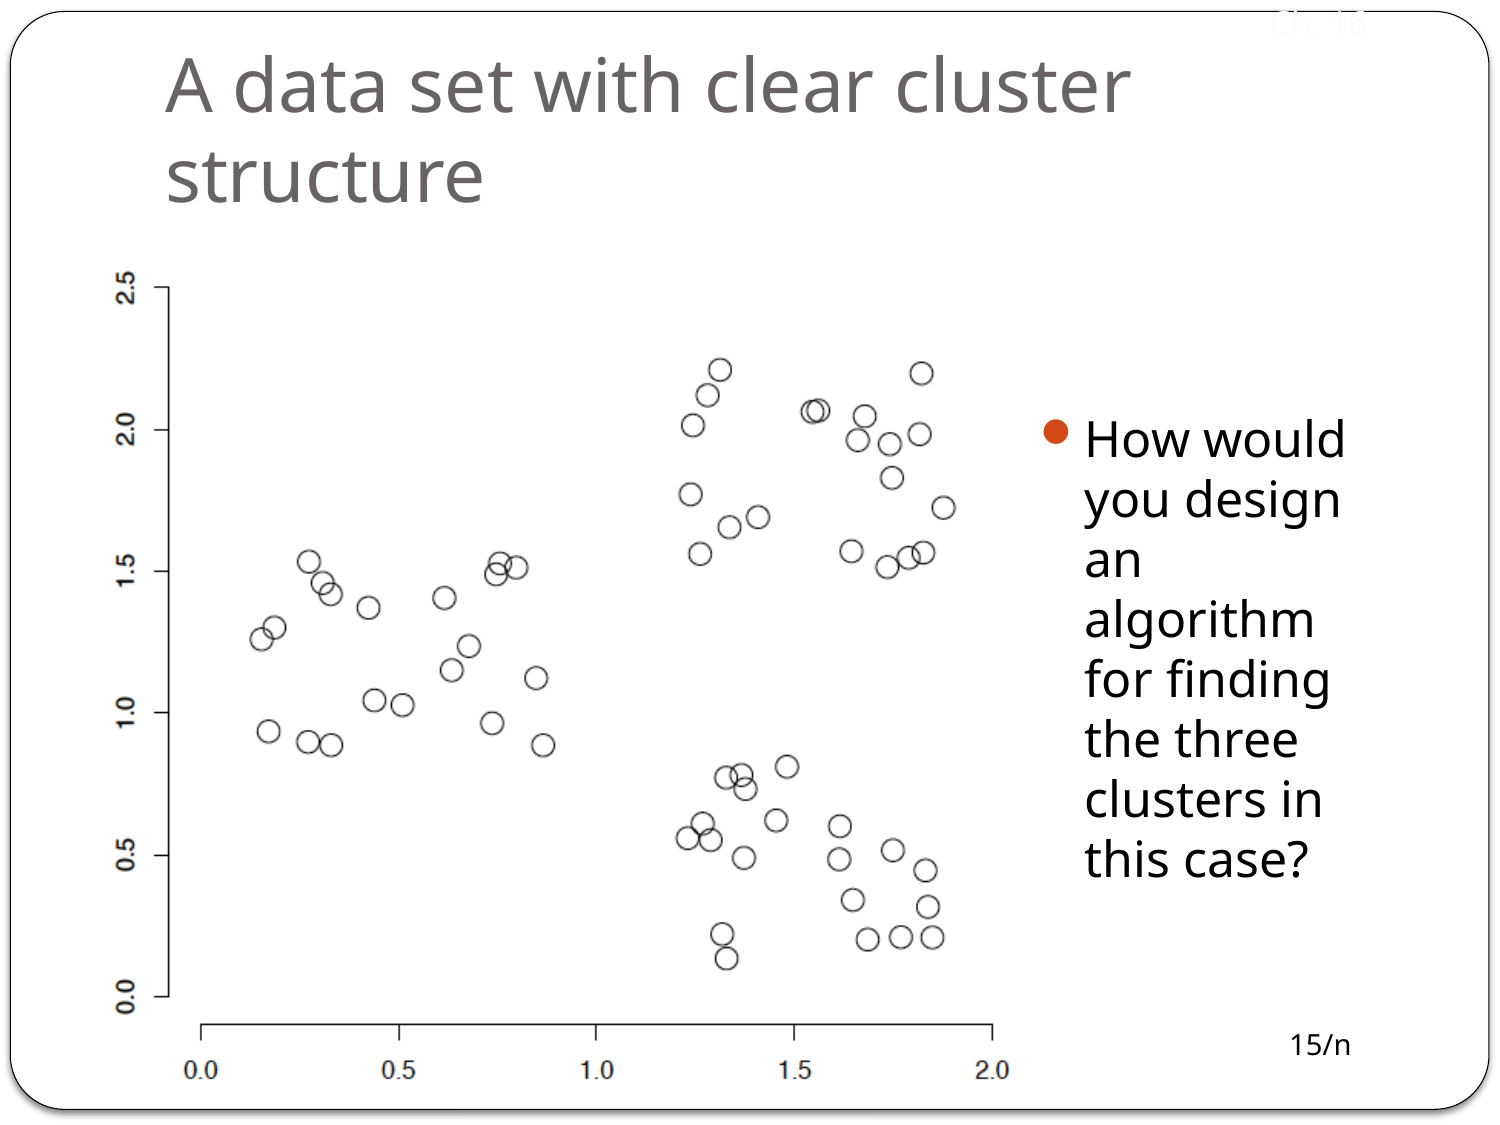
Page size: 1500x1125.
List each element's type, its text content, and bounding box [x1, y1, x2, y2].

list How would you design an algorithm for finding the three clusters in this case? [1026, 399, 1388, 1088]
picture [99, 262, 1021, 1093]
text_box Ch. 16 [1255, 0, 1383, 50]
title A data set with clear cluster structure [150, 45, 1425, 233]
